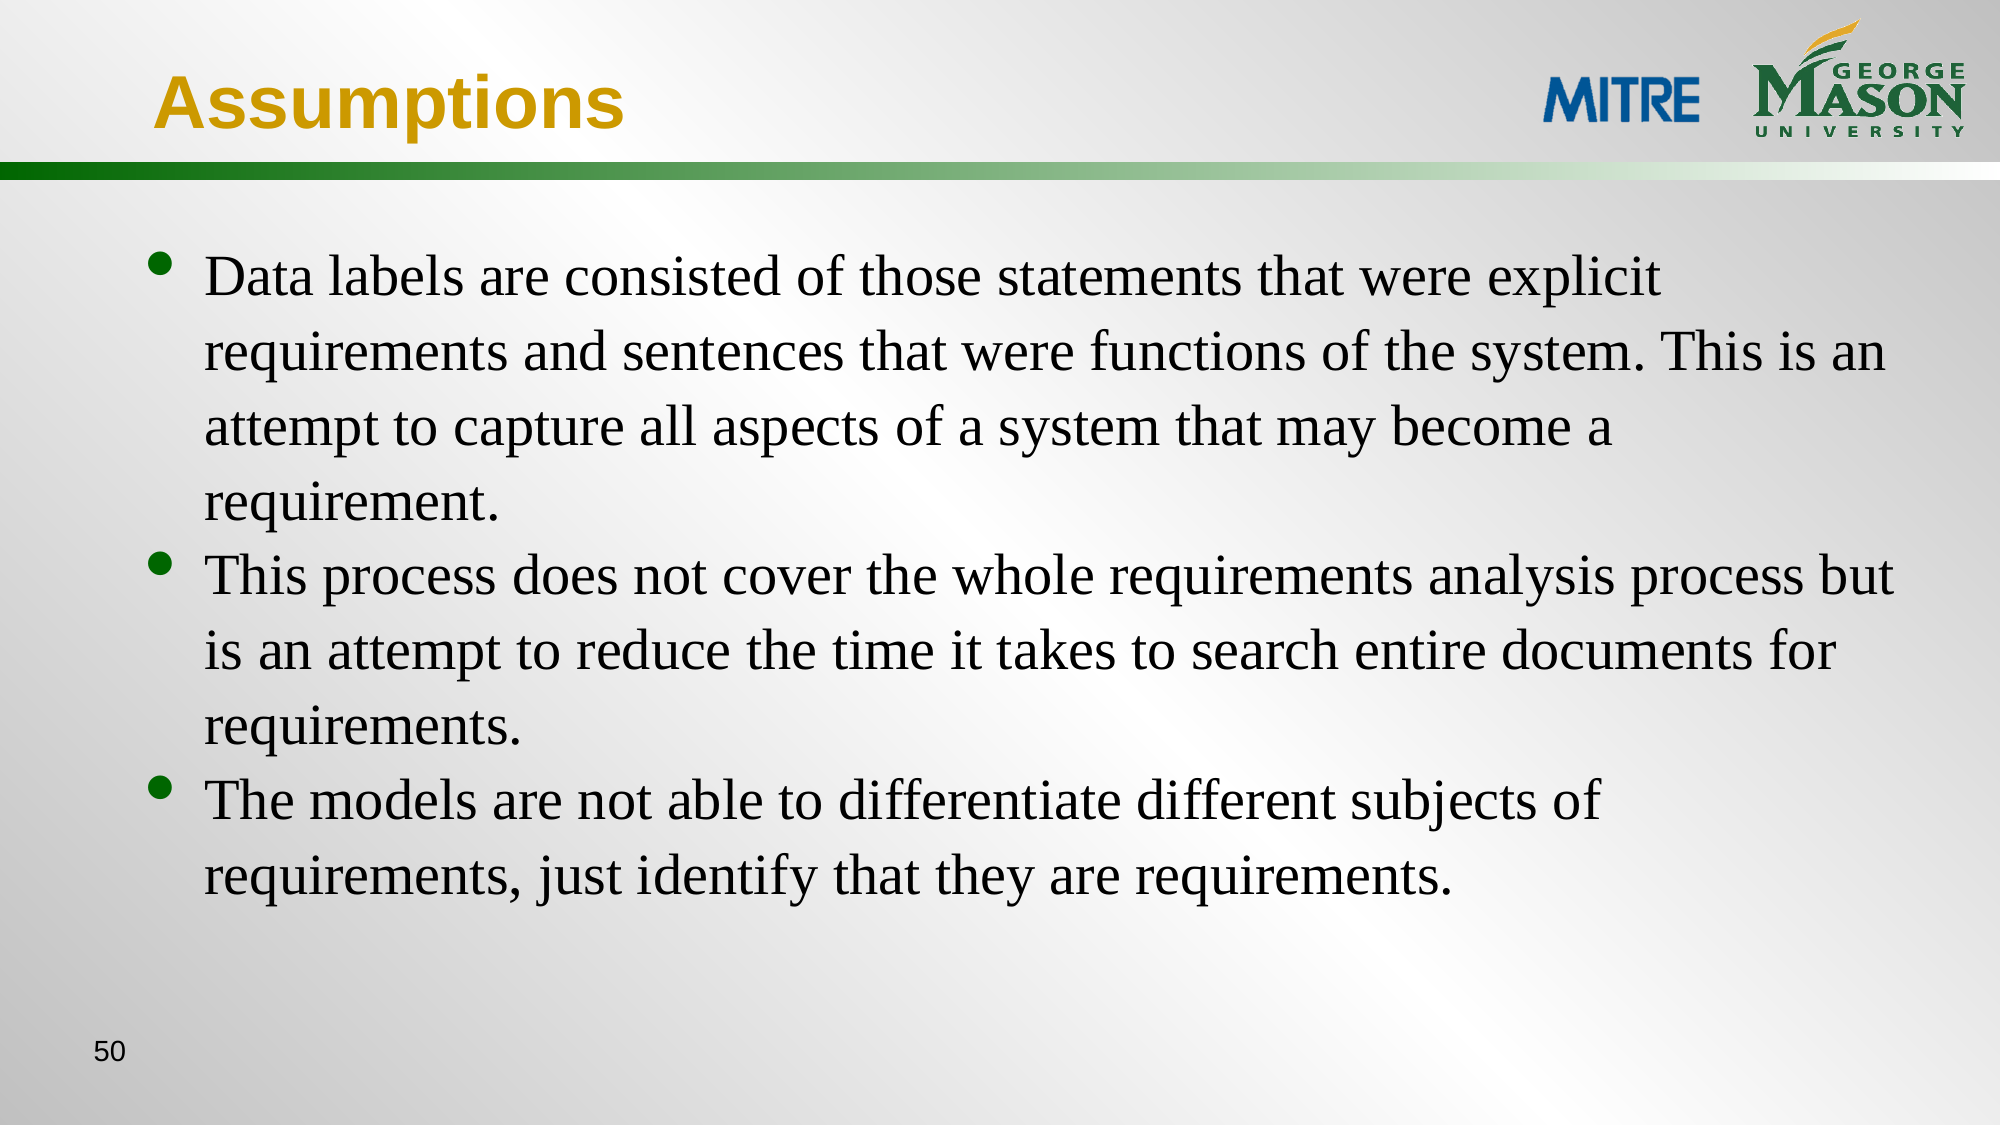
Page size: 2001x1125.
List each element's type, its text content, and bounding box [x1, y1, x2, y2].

title Assumptions [137, 13, 1921, 184]
list Data labels are consisted of those statements that were explicit requirements and sentences that were functions of the system. This is an attempt to capture all aspects of a system that may become a requirement. This process does not cover the whole requirements analysis process but is an attempt to reduce the time it takes to search entire documents for requirements. The models are not able to differentiate different subjects of requirements, just identify that they are requirements. [133, 224, 1917, 850]
slide_number 50 [38, 1024, 142, 1101]
picture [1921, 13, 1978, 144]
